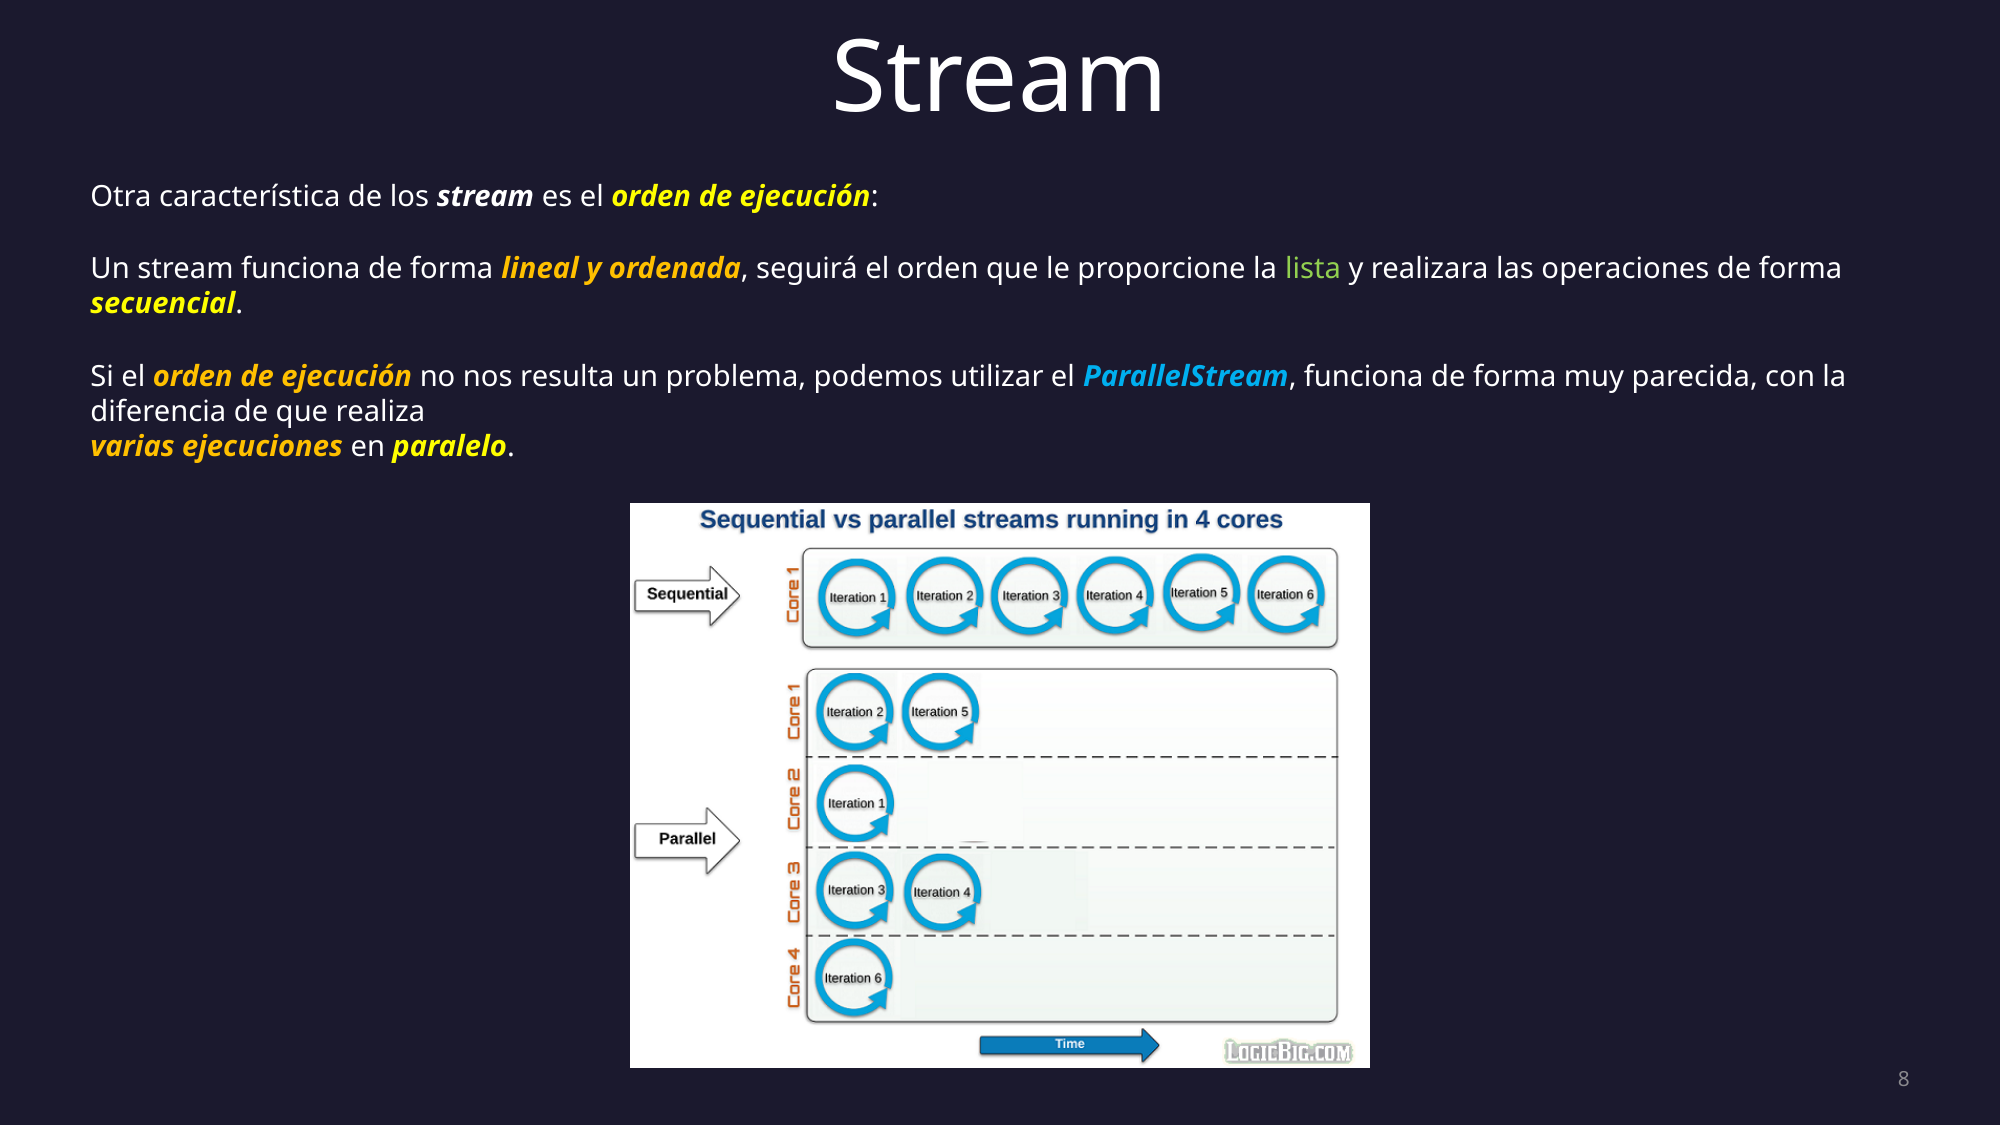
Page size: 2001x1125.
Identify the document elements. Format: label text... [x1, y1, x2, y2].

slide_number 8 [1632, 1068, 1910, 1093]
picture [630, 503, 1370, 1068]
list Otra característica de los stream es el orden de ejecución: Un stream funciona de forma lineal y ordenada, seguirá el orden que le proporcione la lista y realizara las operaciones de forma secuencial. Si el orden de ejecución no nos resulta un problema, podemos utilizar el ParallelStream, funciona de forma muy parecida, con la diferencia de que realiza varias ejecuciones en paralelo. [90, 177, 1910, 1068]
title Stream [0, 1, 2000, 156]
